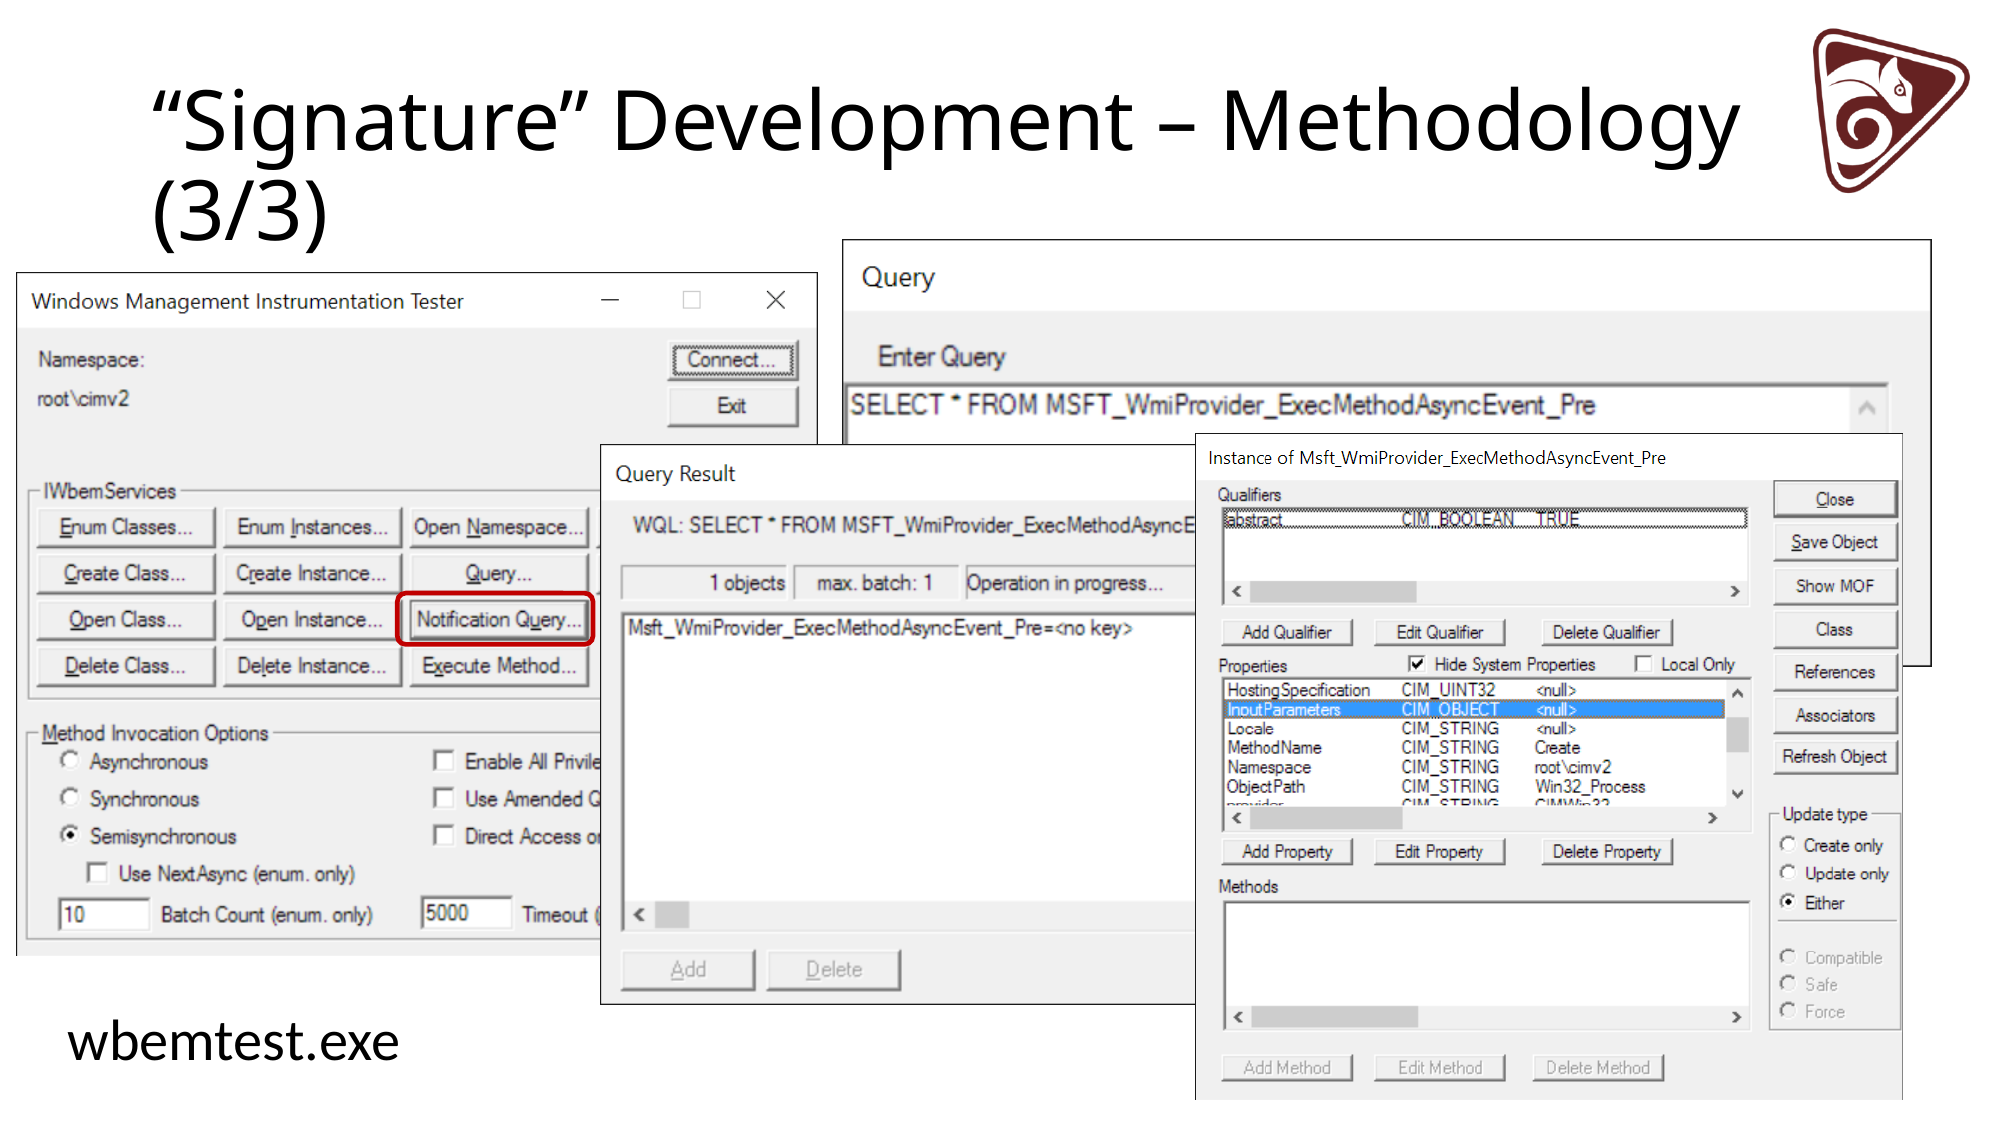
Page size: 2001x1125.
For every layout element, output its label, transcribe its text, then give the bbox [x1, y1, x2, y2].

text_box wbemtest.exe [52, 994, 416, 1080]
picture [16, 239, 1932, 1100]
title “Signature” Development – Methodology (3/3) [137, 59, 1863, 278]
picture [1808, 26, 2000, 195]
